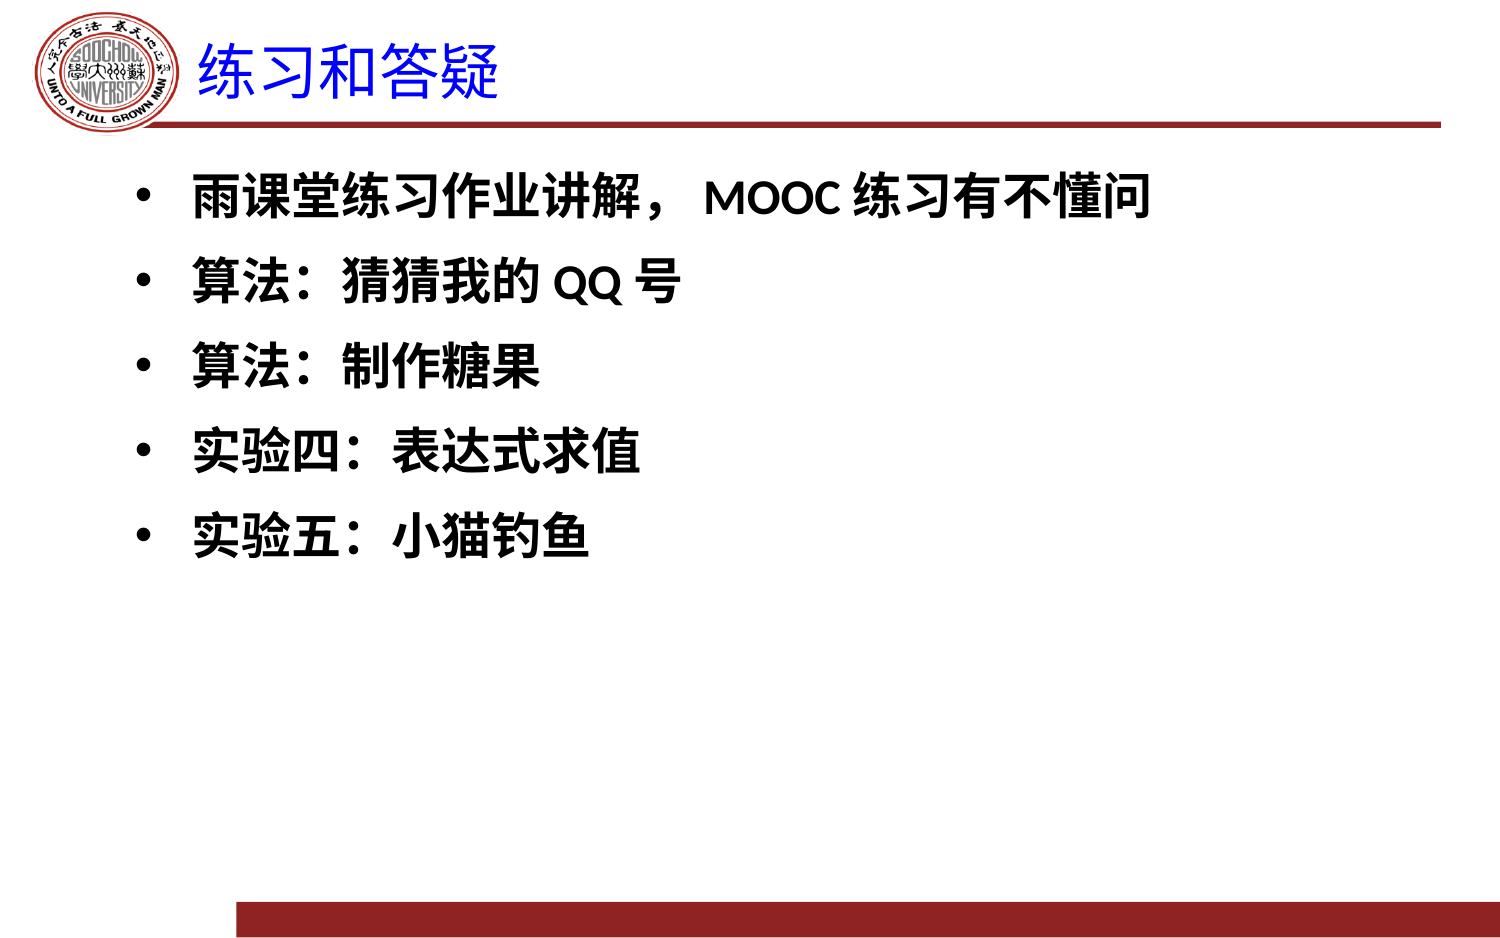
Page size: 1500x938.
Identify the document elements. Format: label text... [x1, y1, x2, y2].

title 练习和答疑 [181, 25, 1441, 115]
list 雨课堂练习作业讲解，MOOC练习有不懂问 算法：猜猜我的QQ号 算法：制作糖果 实验四：表达式求值 实验五：小猫钓鱼 [119, 156, 1441, 823]
picture [30, 8, 184, 136]
